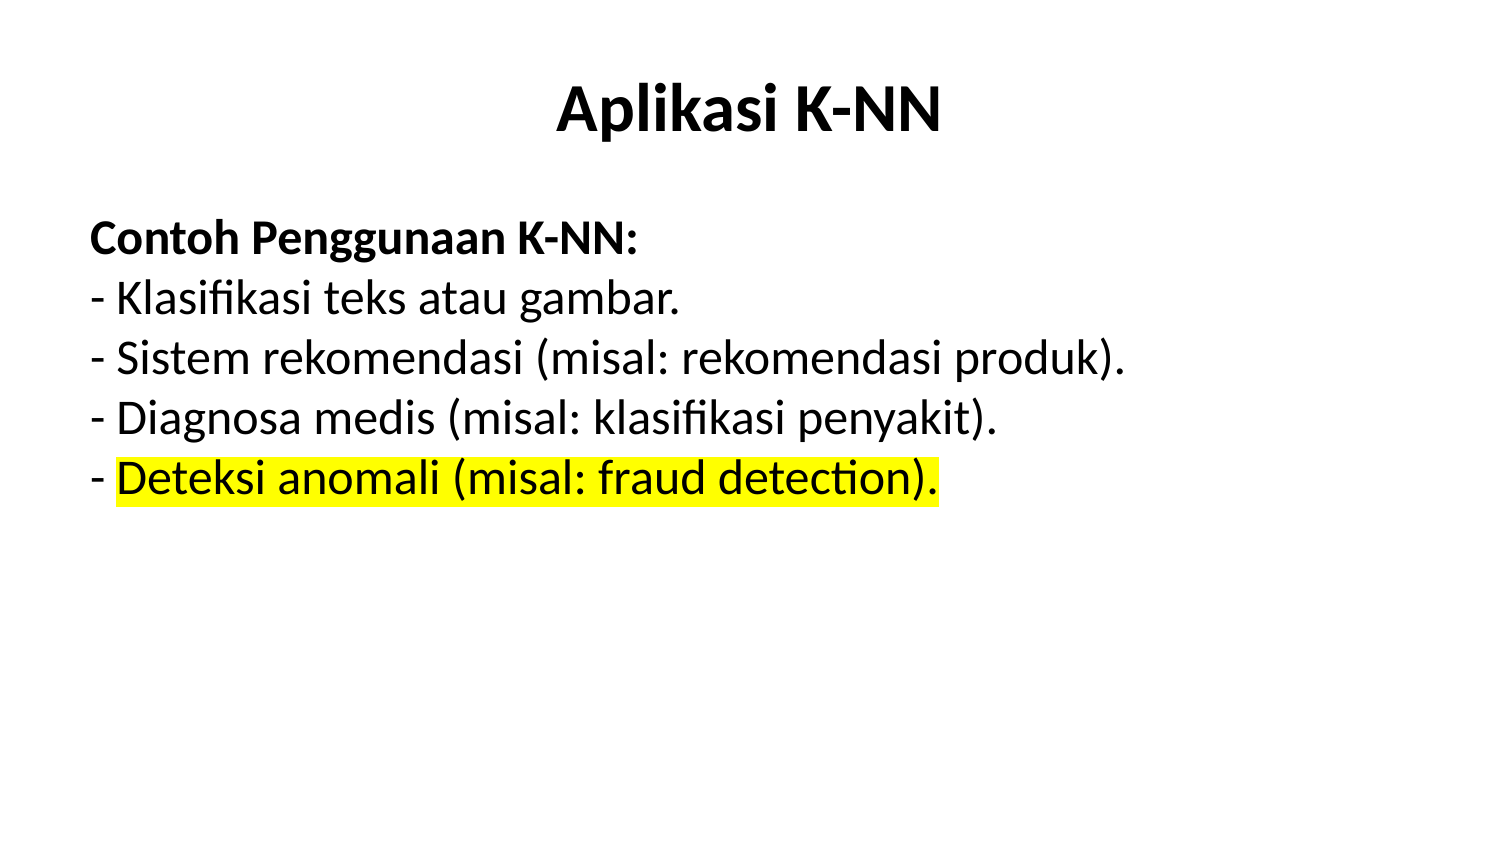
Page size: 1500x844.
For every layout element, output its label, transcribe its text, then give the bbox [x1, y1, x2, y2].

title Aplikasi K-NN [75, 33, 1425, 175]
list Contoh Penggunaan K-NN: - Klasifikasi teks atau gambar. - Sistem rekomendasi (misal: rekomendasi produk). - Diagnosa medis (misal: klasifikasi penyakit). - Deteksi anomali (misal: fraud detection). [75, 196, 1425, 754]
